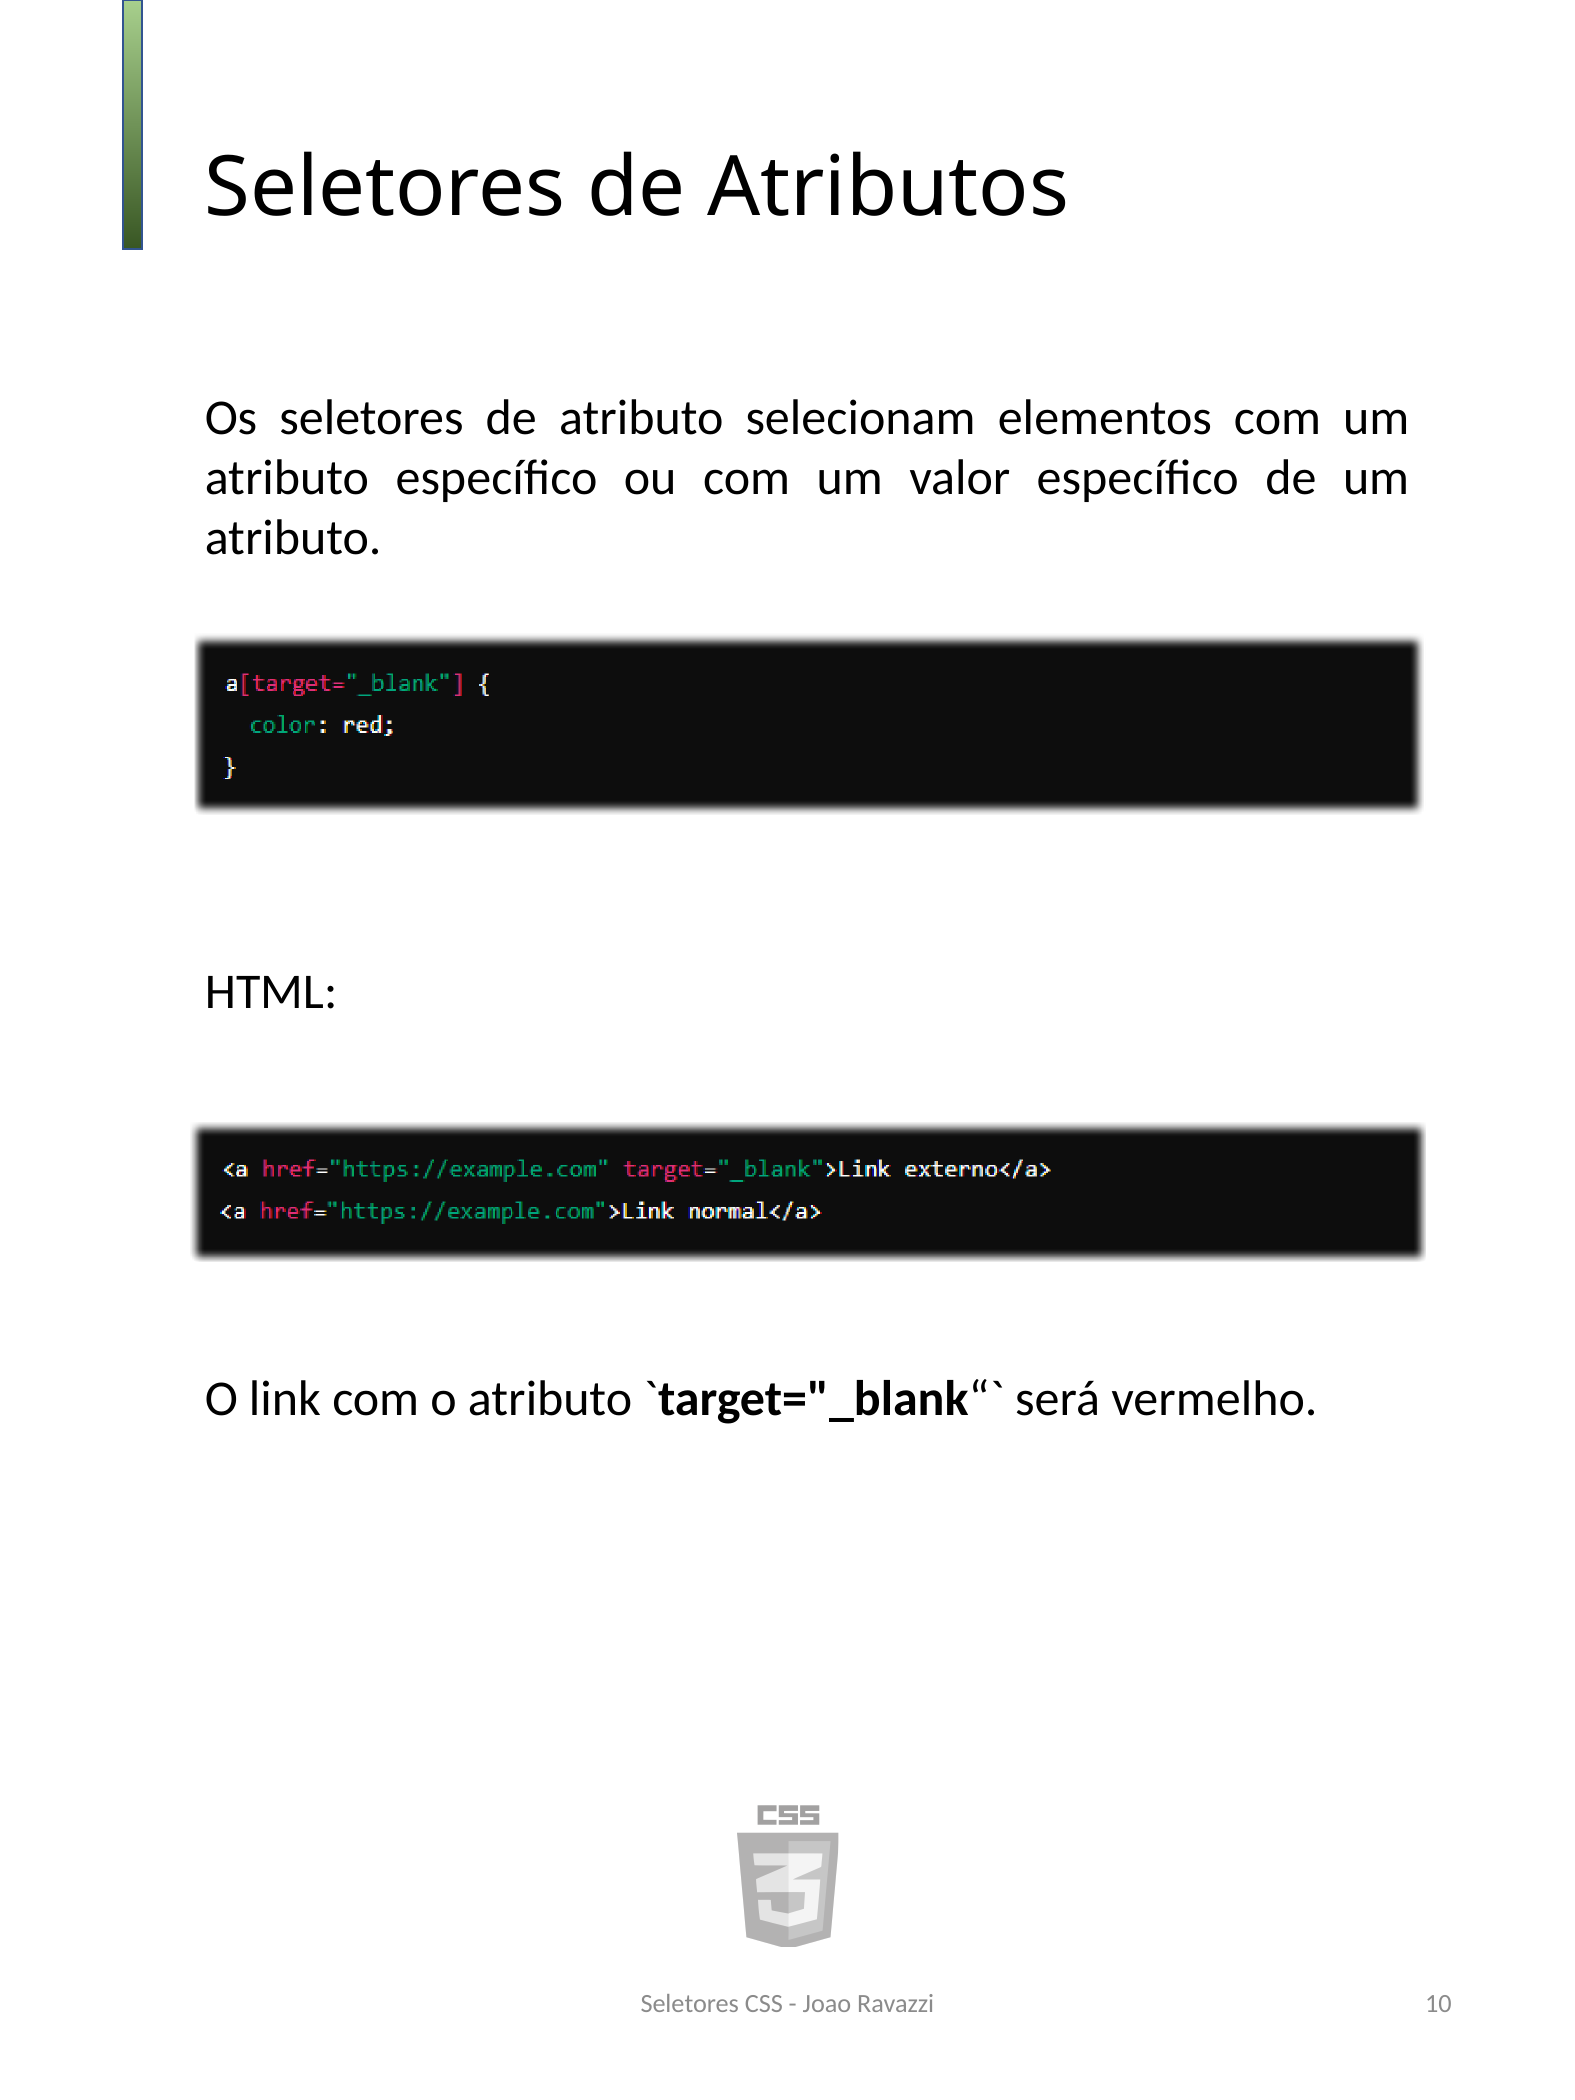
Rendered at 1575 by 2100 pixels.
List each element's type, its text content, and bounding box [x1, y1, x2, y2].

slide_number 10 [1112, 1946, 1467, 2059]
text_box O link com o atributo `target="_blank“` será vermelho. [190, 1357, 1425, 1433]
picture [190, 633, 1425, 815]
footer Seletores CSS - Joao Ravazzi [521, 1946, 1054, 2059]
text_box Seletores de Atributos [190, 124, 1425, 240]
text_box [122, 0, 143, 250]
picture [190, 1122, 1425, 1262]
text_box HTML: [190, 951, 1425, 1027]
text_box Os seletores de atributo selecionam elementos com um atributo específico ou com um valor específico de um atributo. [190, 376, 1425, 572]
picture [736, 1801, 839, 1947]
